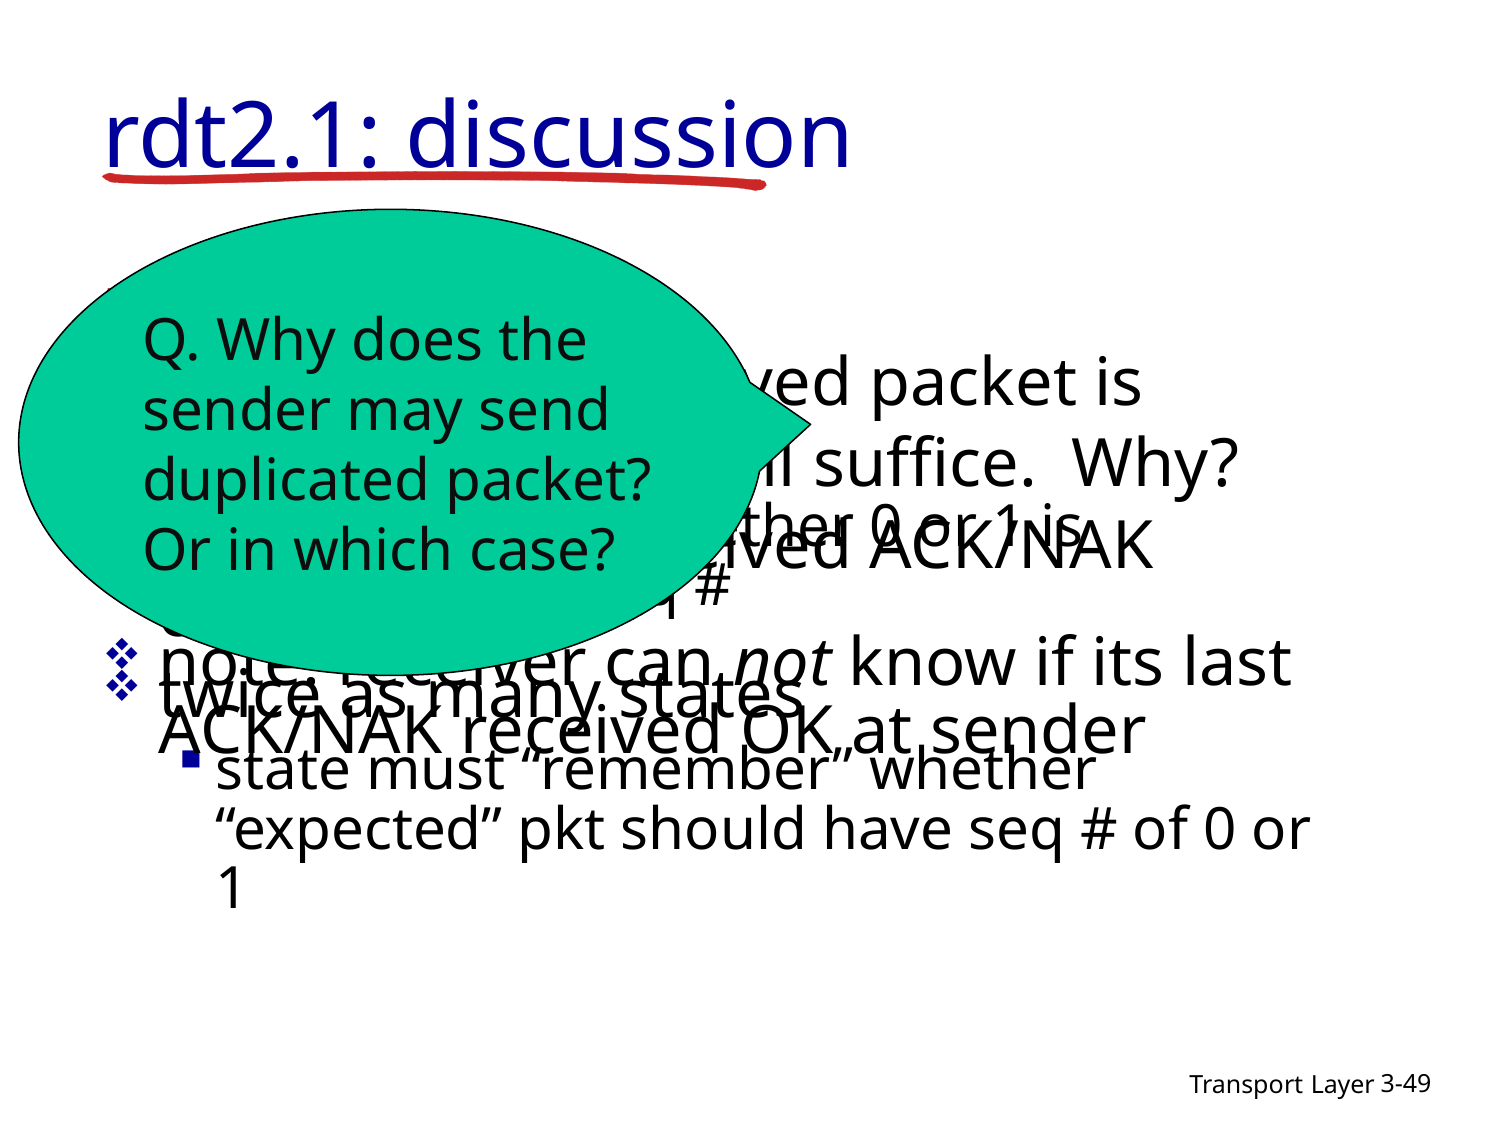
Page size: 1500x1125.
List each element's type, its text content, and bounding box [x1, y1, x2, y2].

footer Transport Layer [914, 1057, 1390, 1105]
picture [99, 166, 775, 196]
list receiver: must check if received packet is duplicate state indicates whether 0 or 1 is expected pkt seq # note: receiver can not know if its last ACK/NAK received OK at sender [87, 262, 1363, 1025]
title rdt2.1: discussion [87, 52, 1363, 209]
text_box Q. Why does the sender may send duplicated packet? Or in which case? [18, 209, 811, 676]
slide_number 3-49 [1365, 1060, 1477, 1106]
